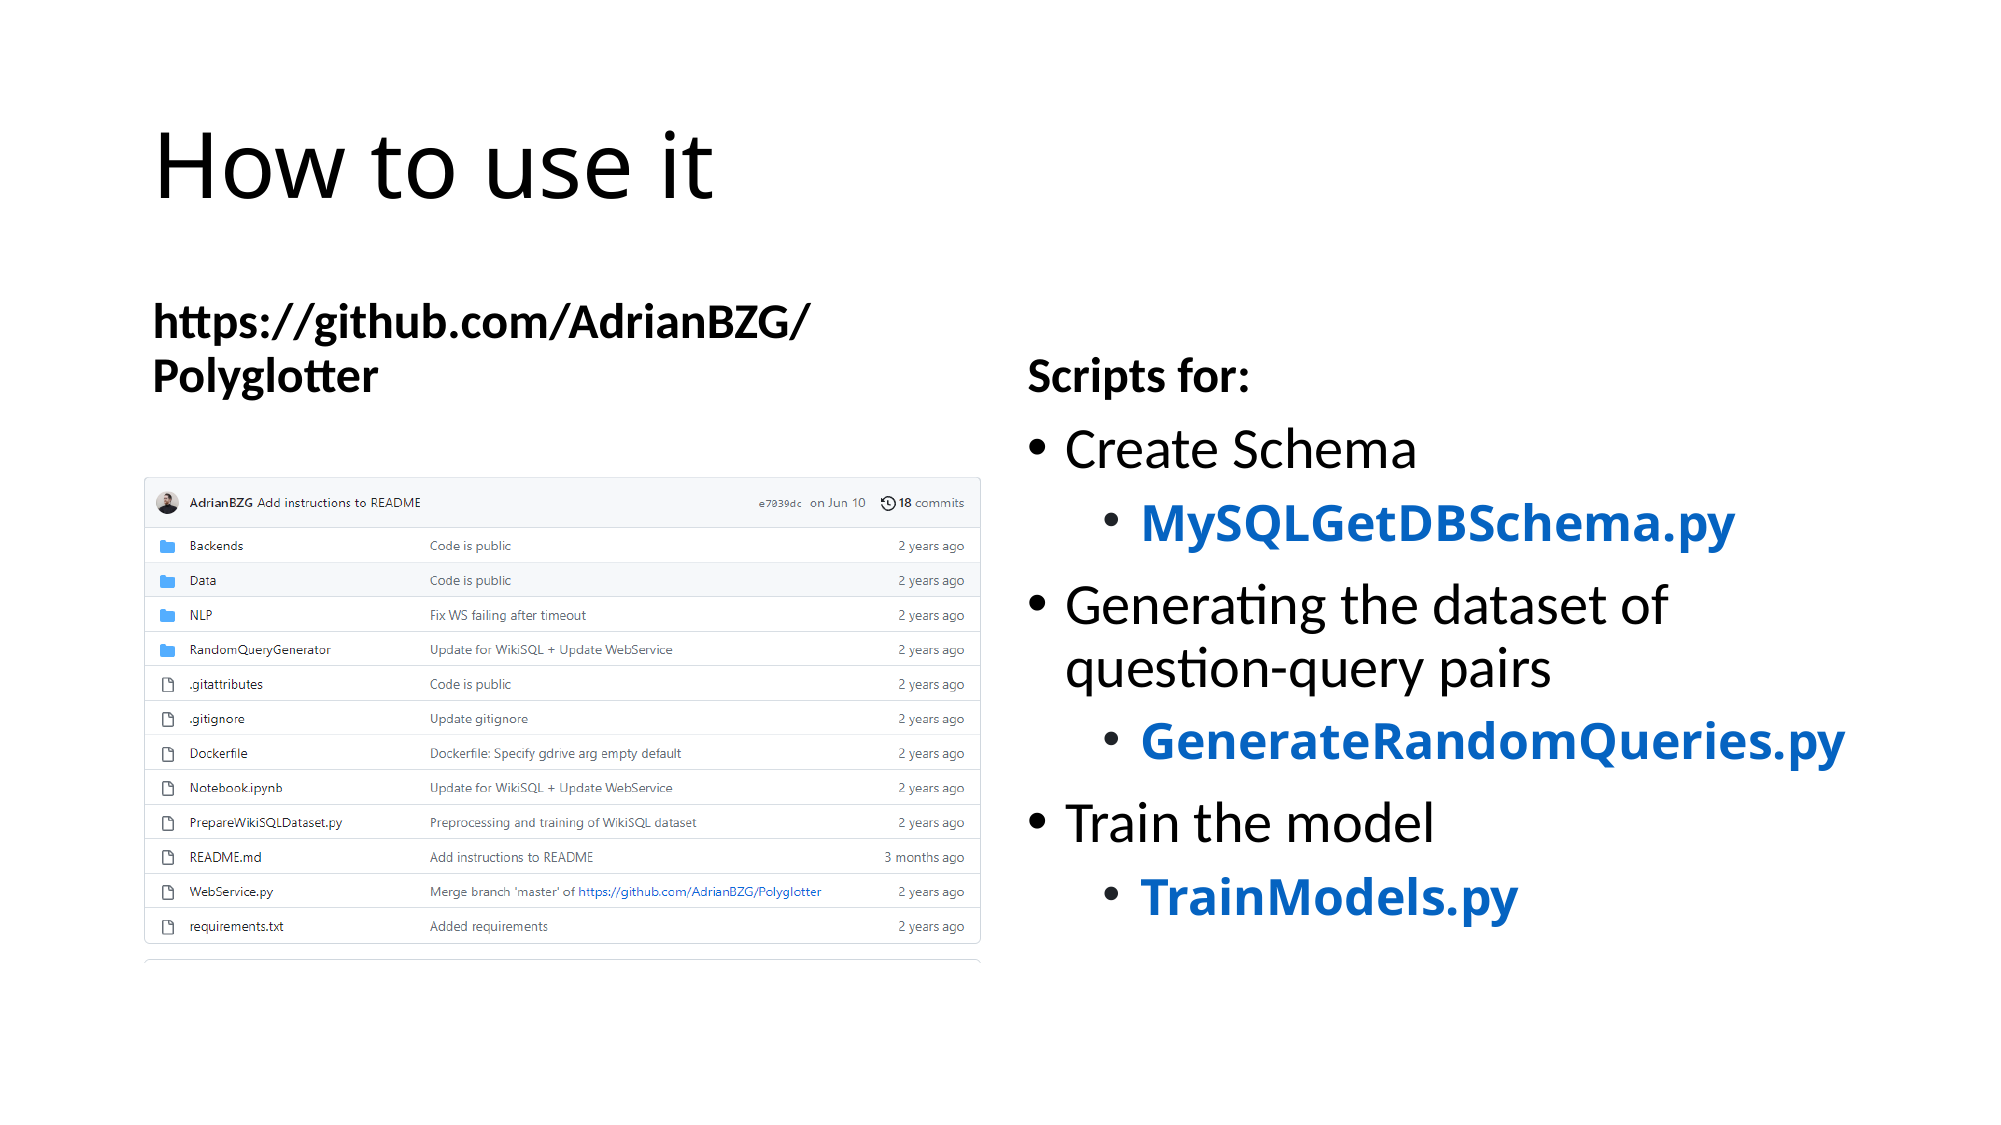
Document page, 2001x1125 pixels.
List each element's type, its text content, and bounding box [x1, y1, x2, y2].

list https://github.com/AdrianBZG/Polyglotter [137, 275, 984, 411]
list Create Schema MySQLGetDBSchema.py Generating the dataset of question-query pairs GenerateRandomQueries.py Train the model TrainModels.py [1012, 410, 1863, 1016]
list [137, 463, 984, 963]
title How to use it [137, 59, 1863, 278]
list Scripts for: [1012, 275, 1863, 410]
